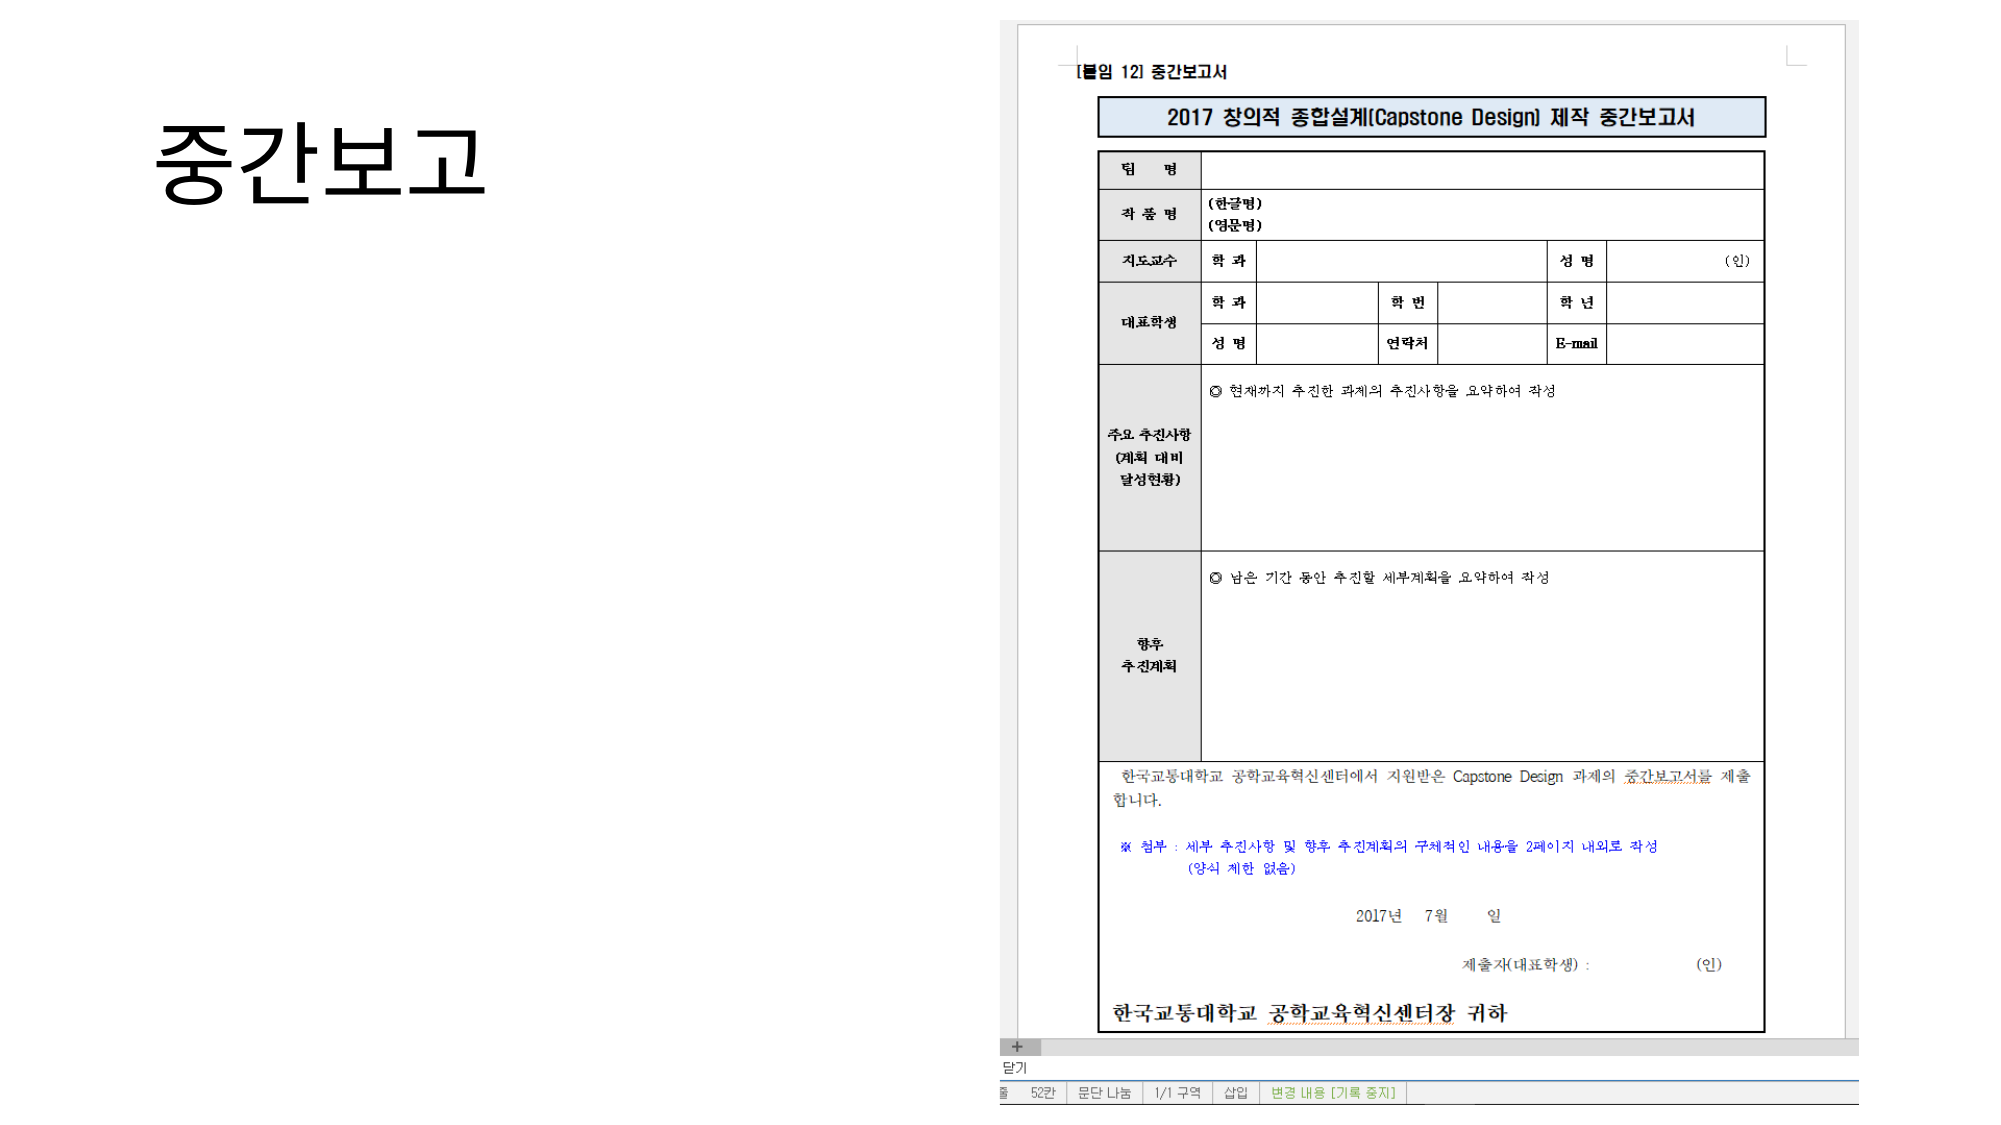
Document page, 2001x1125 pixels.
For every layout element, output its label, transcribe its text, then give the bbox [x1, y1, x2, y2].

title 중간보고 [1859, 59, 1863, 278]
picture [999, 20, 1859, 1105]
title 중간보고 [137, 59, 999, 278]
